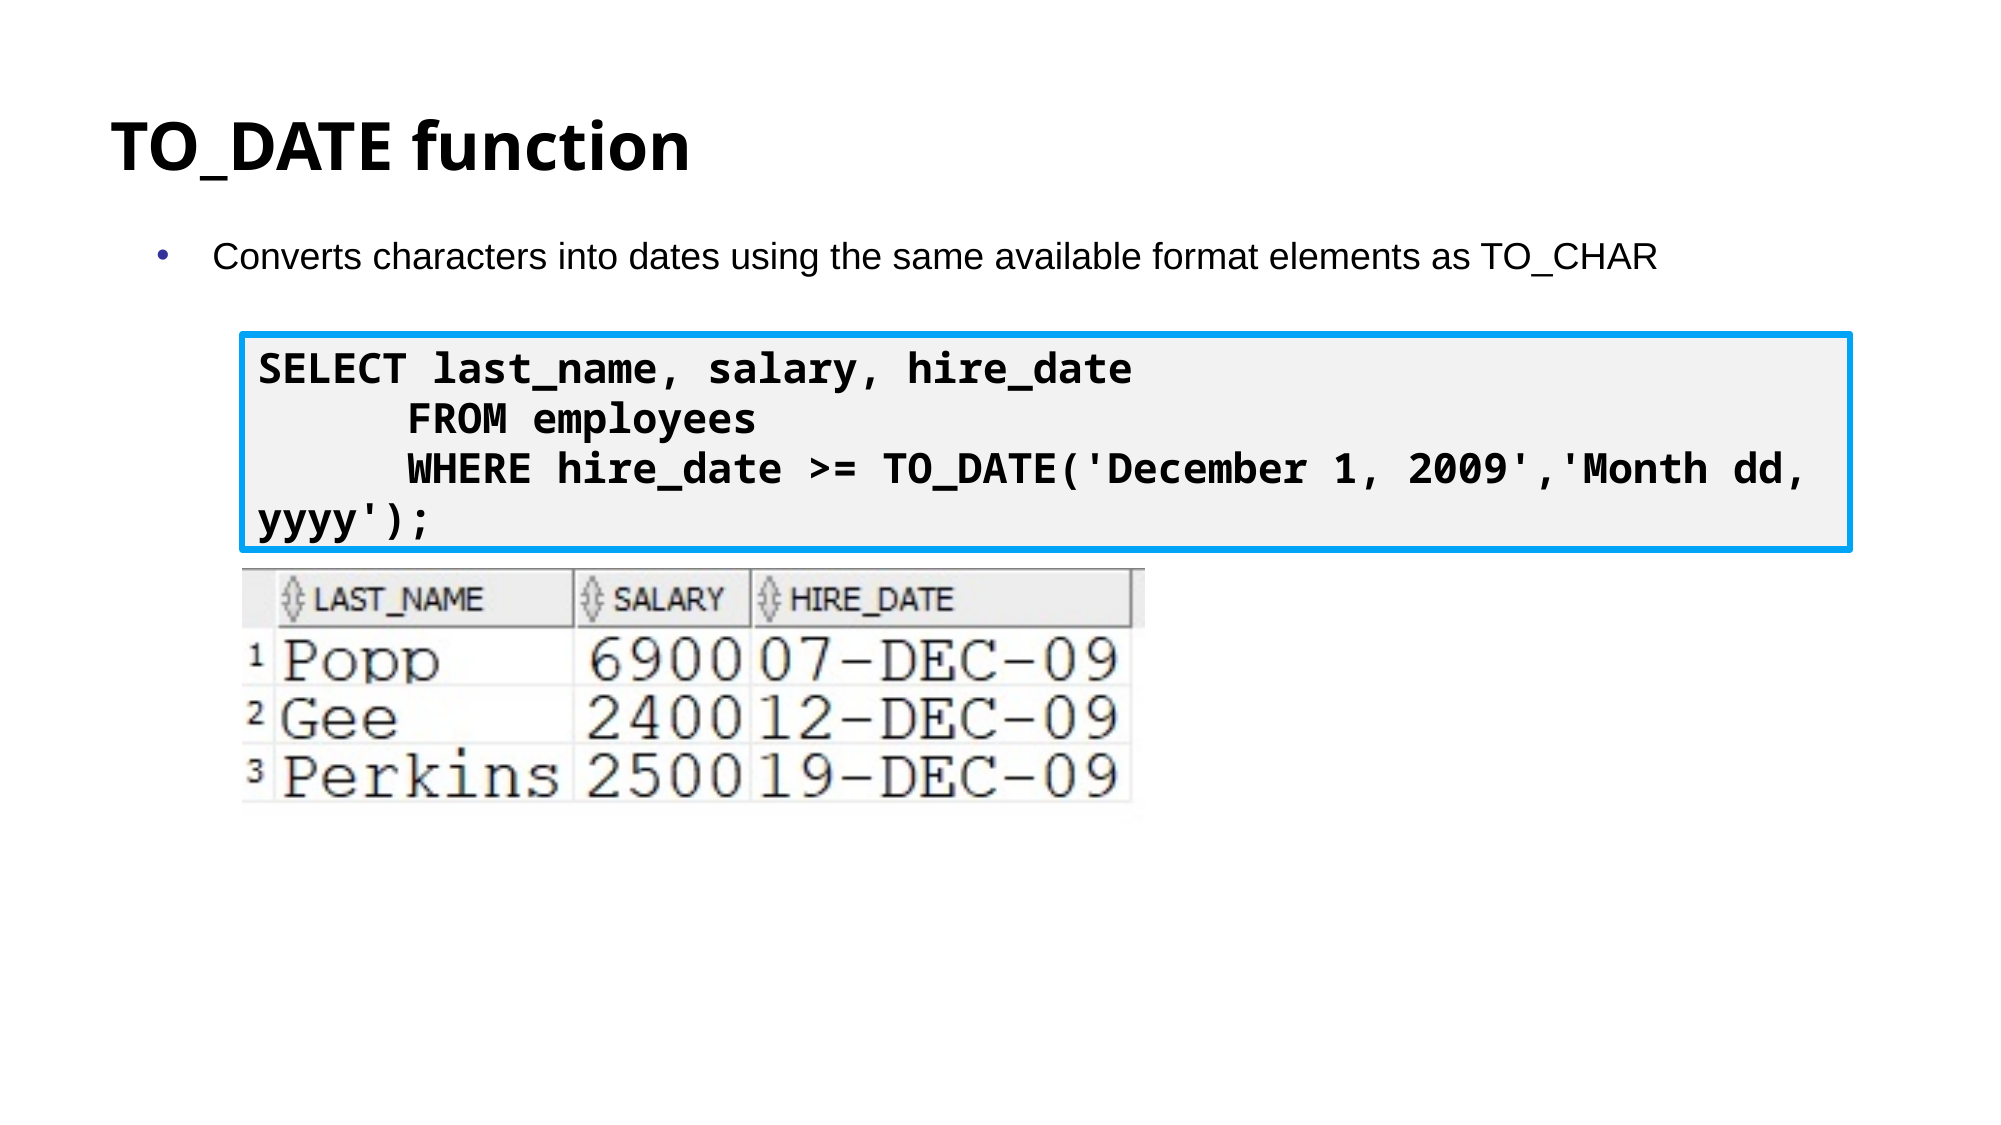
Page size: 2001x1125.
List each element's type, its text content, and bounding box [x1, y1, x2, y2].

text_box SELECT last_name, salary, hire_date FROM employees WHERE hire_date >= TO_DATE('December 1, 2009','Month dd, yyyy'); [242, 334, 1851, 550]
picture [242, 568, 1145, 830]
text_box Converts characters into dates using the same available format elements as TO_CHAR [141, 224, 1702, 285]
title TO_DATE function [95, 95, 1901, 192]
